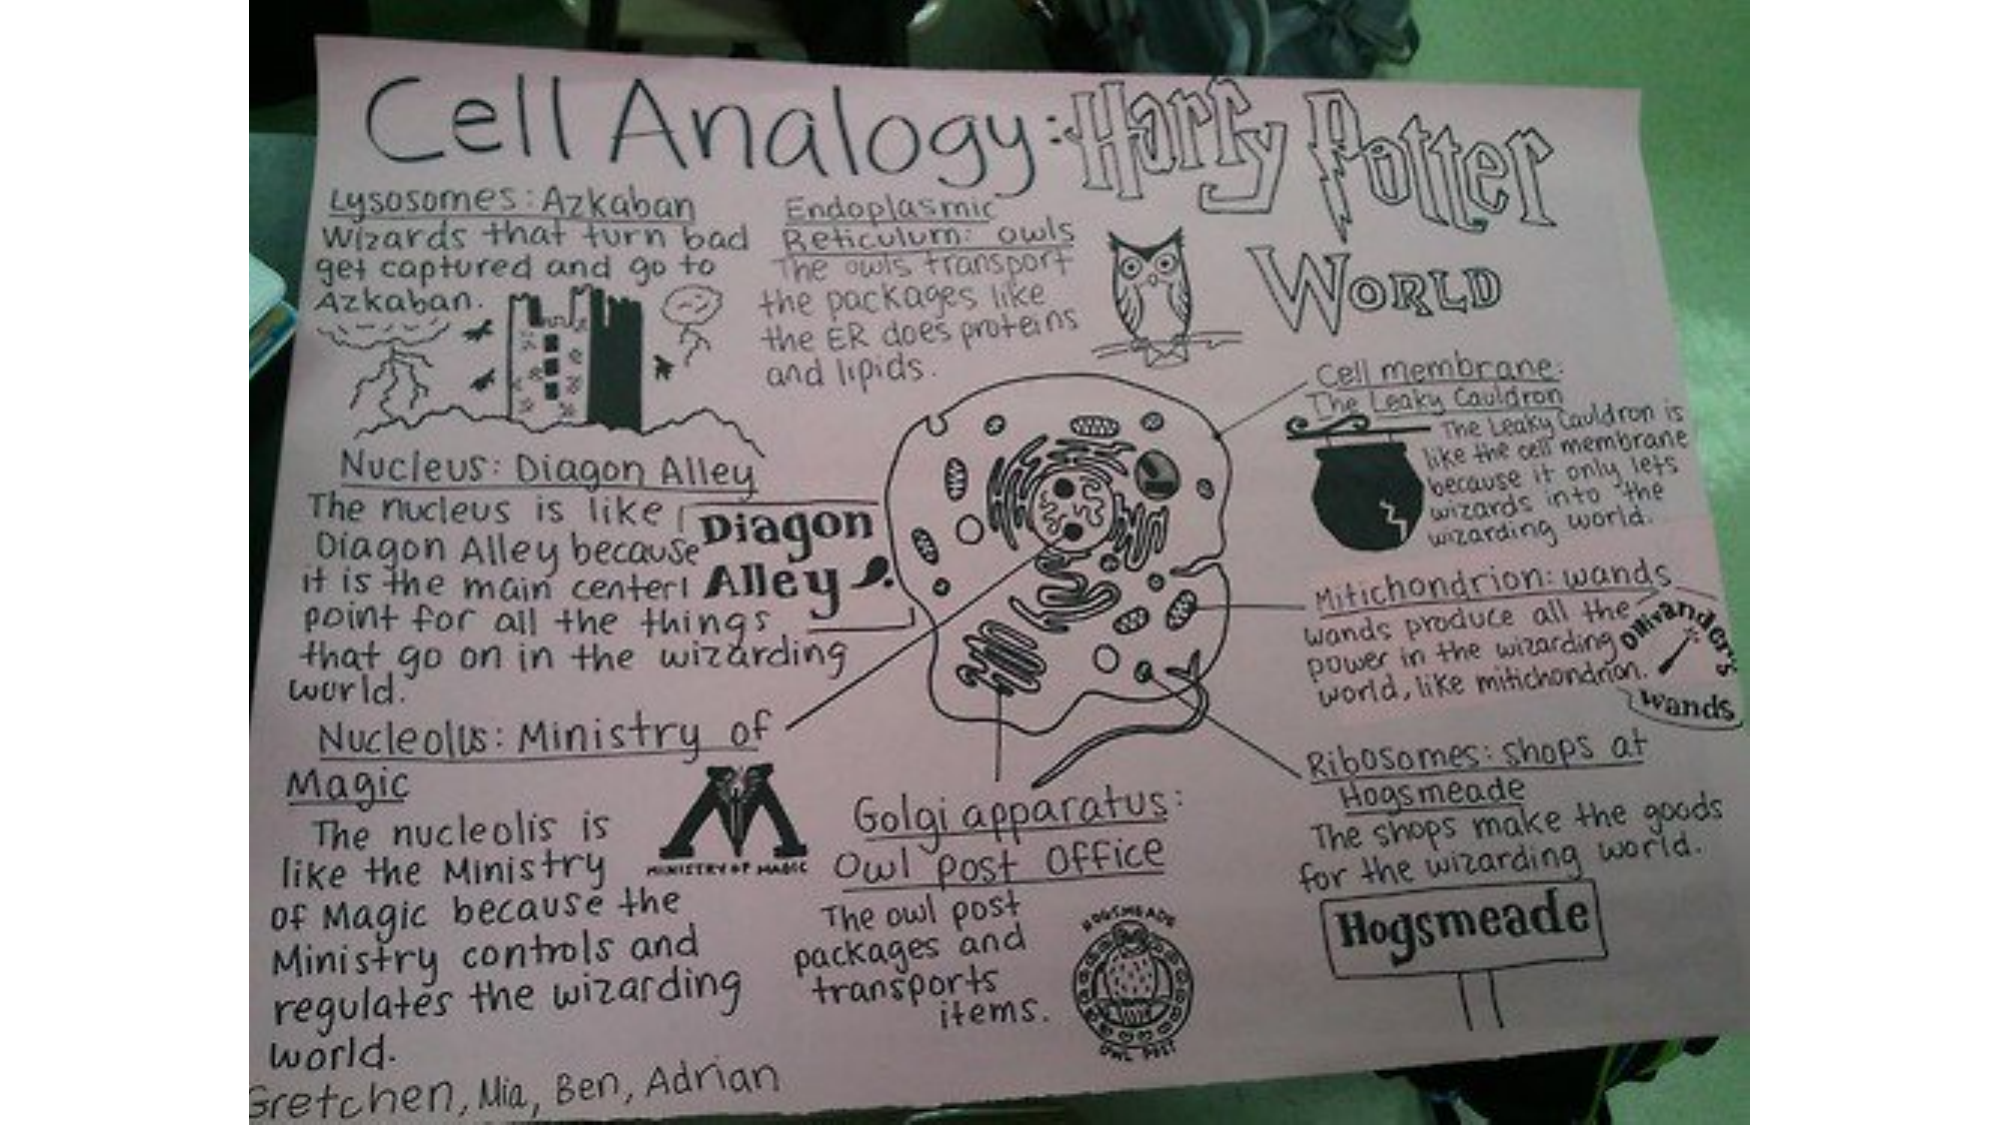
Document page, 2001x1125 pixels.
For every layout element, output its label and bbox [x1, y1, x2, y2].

picture [249, 0, 1750, 1125]
